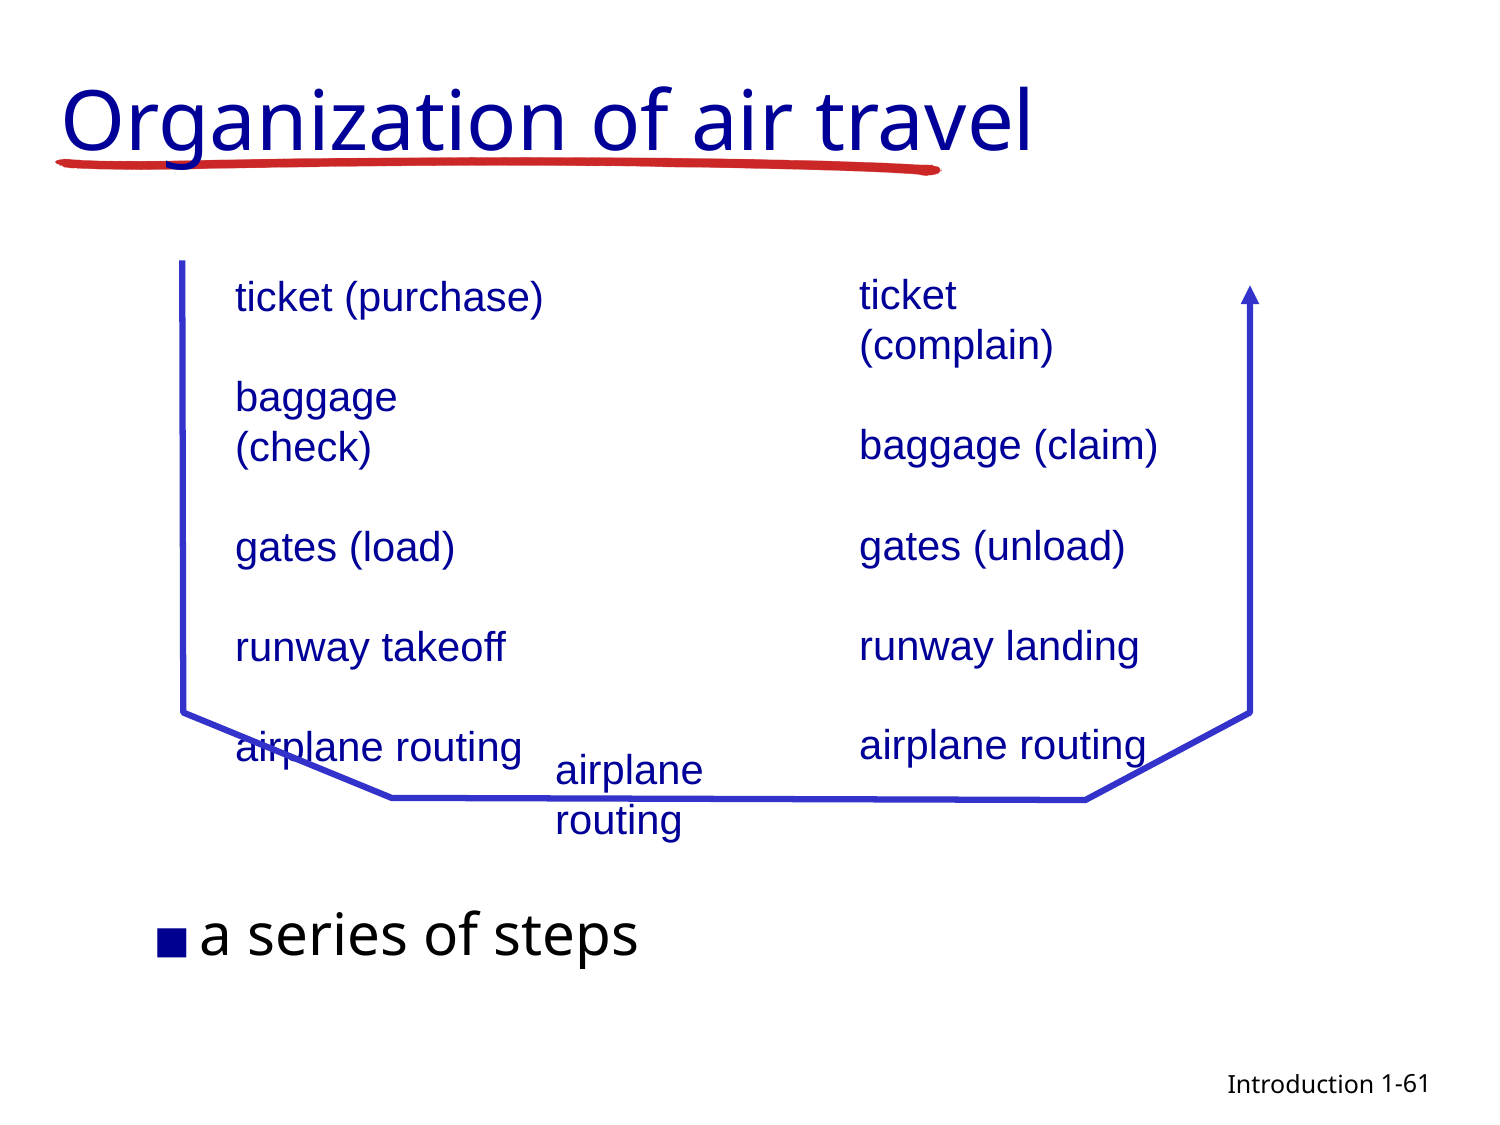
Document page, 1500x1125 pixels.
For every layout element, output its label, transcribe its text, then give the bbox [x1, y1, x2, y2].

text_box 1-‹#› [1365, 1060, 1477, 1106]
list a series of steps [137, 900, 1413, 990]
title Organization of air travel [45, 23, 1321, 211]
picture [50, 152, 952, 181]
text_box Introduction [914, 1060, 1390, 1108]
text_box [181, 260, 1251, 801]
